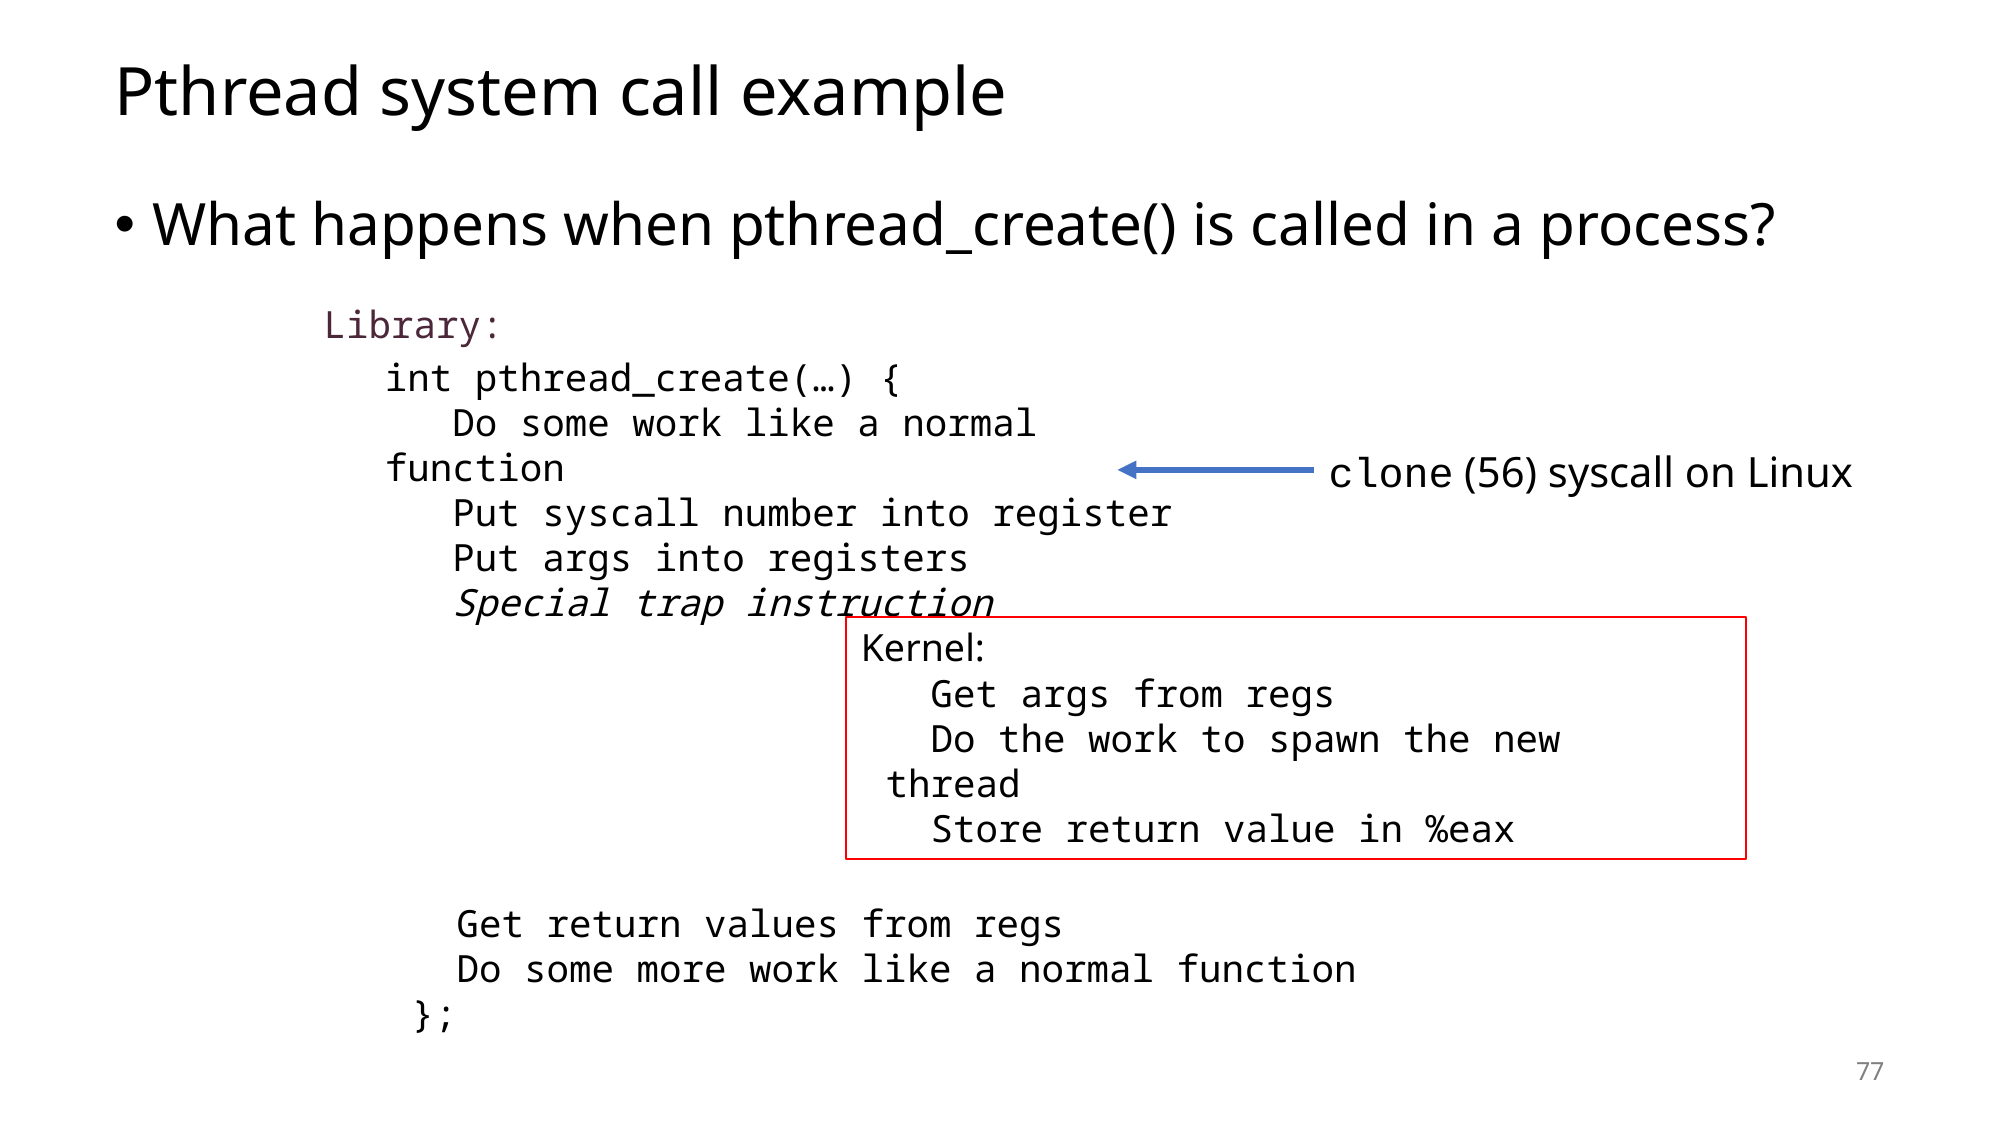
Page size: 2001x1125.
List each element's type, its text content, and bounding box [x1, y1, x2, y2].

title Pthread system call example [99, 37, 1900, 150]
slide_number 77 [1749, 1042, 1900, 1103]
text_box Kernel: [1456, 616, 1747, 860]
list What happens when pthread_create() is called in a process? [99, 187, 1900, 1013]
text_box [304, 294, 1456, 1044]
text_box clone (56) syscall on Linux [1456, 438, 1900, 503]
